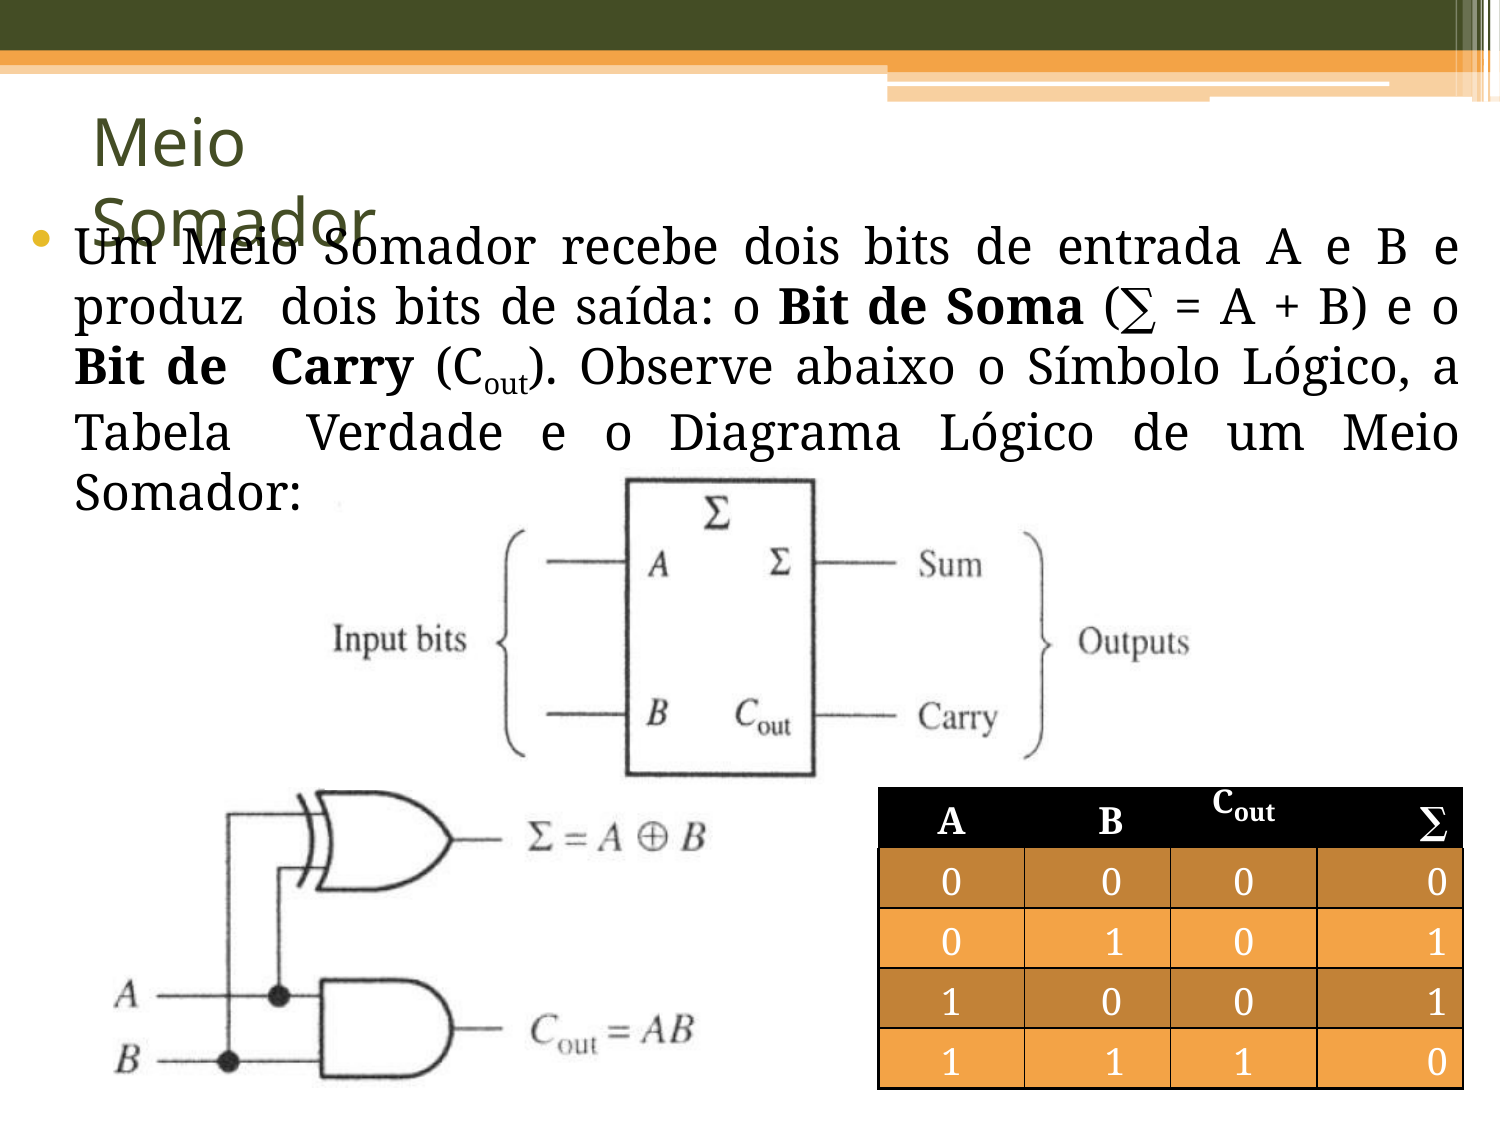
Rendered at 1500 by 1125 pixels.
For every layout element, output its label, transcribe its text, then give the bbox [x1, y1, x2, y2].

text_box Meio Somador [89, 97, 509, 212]
table_cell 0 [1318, 1029, 1462, 1087]
table_header ∑ [1317, 787, 1463, 848]
table_cell 0 [1205, 909, 1316, 967]
table_cell 0 [1205, 848, 1316, 907]
text_box Um Meio Somador recebe dois bits de entrada A e B e produz dois bits de saída: o Bit de Soma (∑ = A + B) e o Bit de Carry (Cout). Observe abaixo o Símbolo Lógico, a Tabela Verdade e o Diagrama Lógico de um Meio Somador: [28, 212, 1461, 520]
table_cell 0 [1205, 969, 1316, 1027]
table_header Cout [1205, 787, 1317, 848]
table_cell 0 [1318, 848, 1462, 907]
table_cell 1 [1318, 909, 1462, 967]
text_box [112, 467, 1199, 1088]
table_cell 1 [1204, 1029, 1316, 1087]
table_cell 1 [1318, 969, 1462, 1027]
